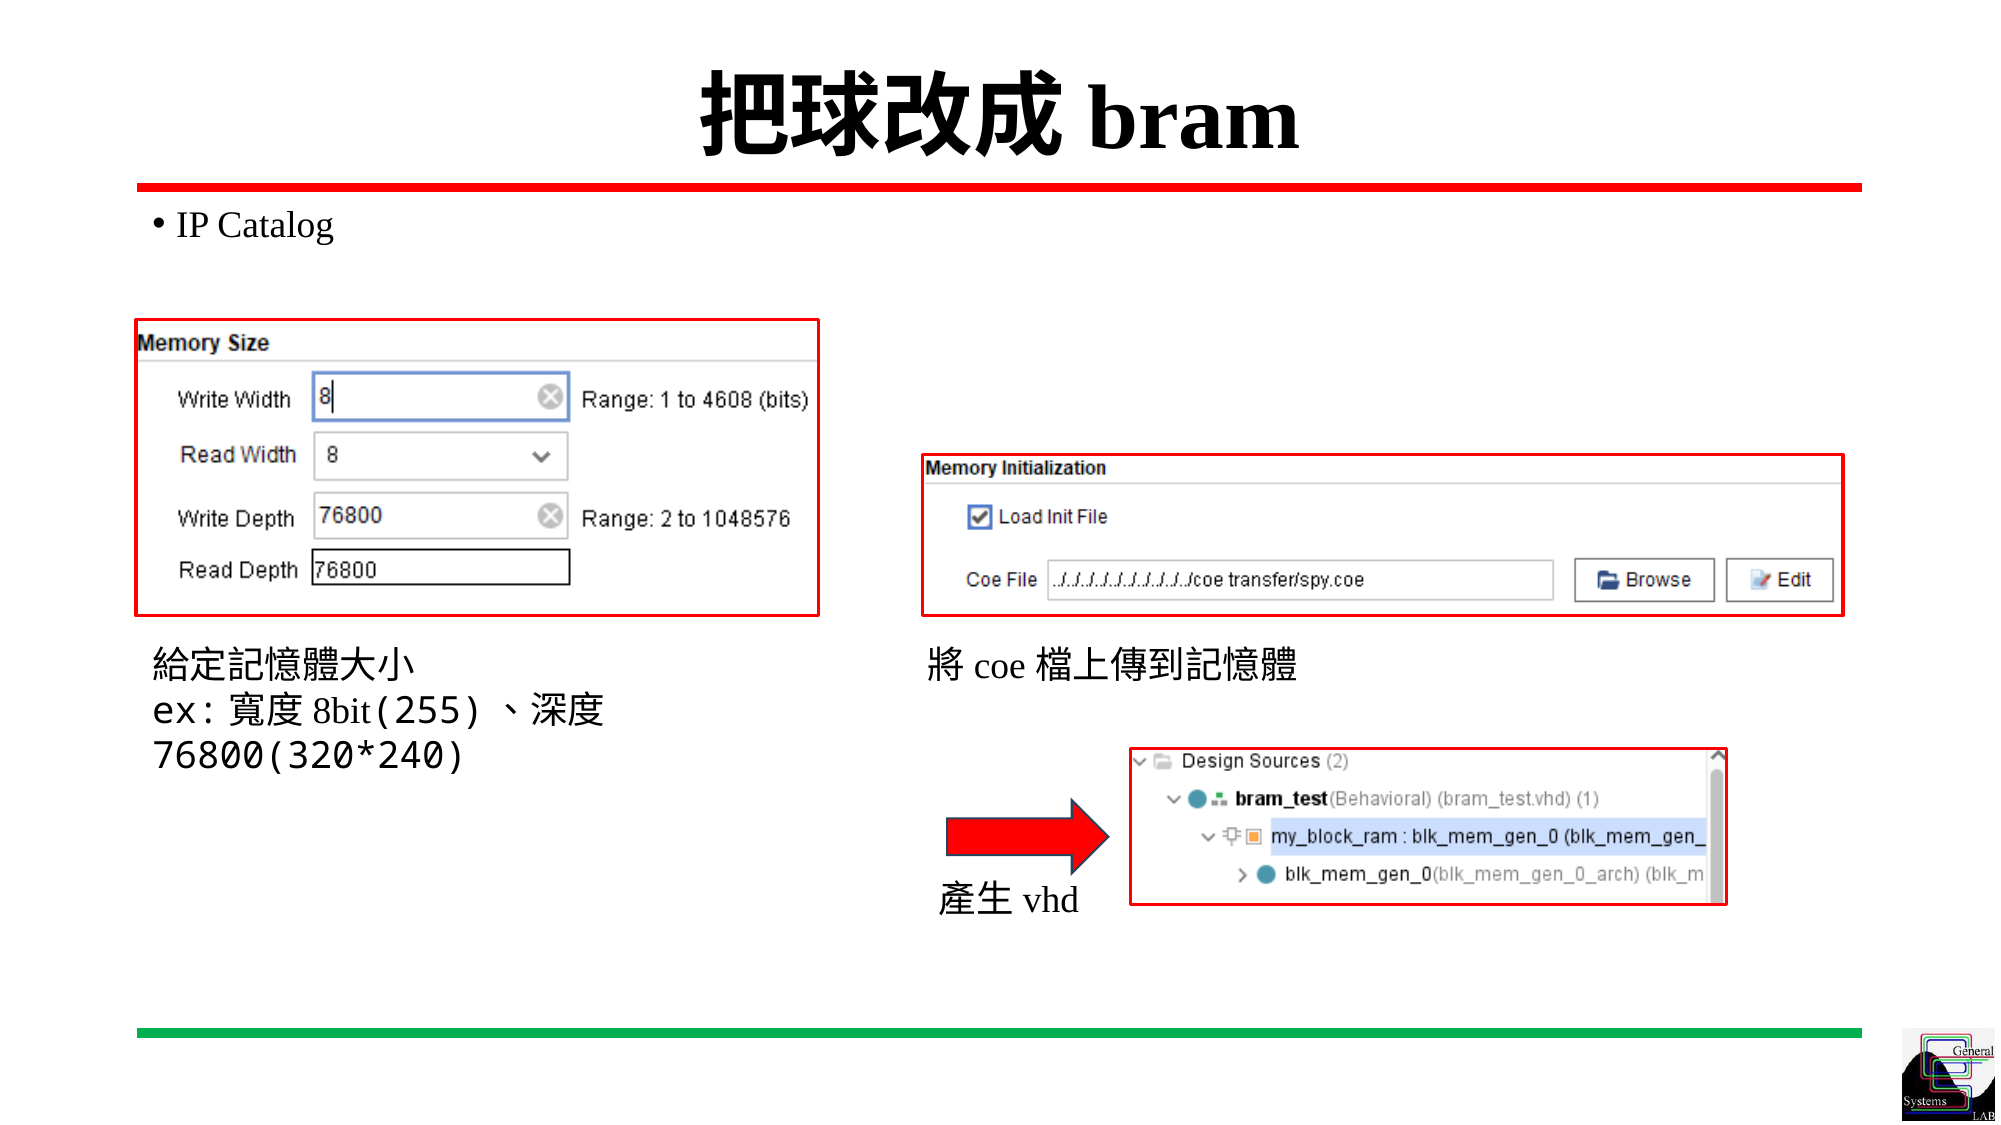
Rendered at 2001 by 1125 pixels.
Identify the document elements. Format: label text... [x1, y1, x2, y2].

picture [137, 320, 817, 615]
text_box 給定記憶體大小 ex:寬度8bit(255)、深度76800(320*240) [137, 633, 859, 784]
text_box [946, 797, 1110, 867]
text_box 將coe檔上傳到記憶體 [912, 633, 1634, 694]
text_box 產生vhd [924, 867, 1646, 927]
picture [1132, 749, 1725, 904]
picture [924, 456, 1842, 615]
picture [1902, 1028, 1995, 1121]
list IP Catalog [137, 197, 1863, 1024]
title 把球改成bram [137, 59, 1863, 178]
